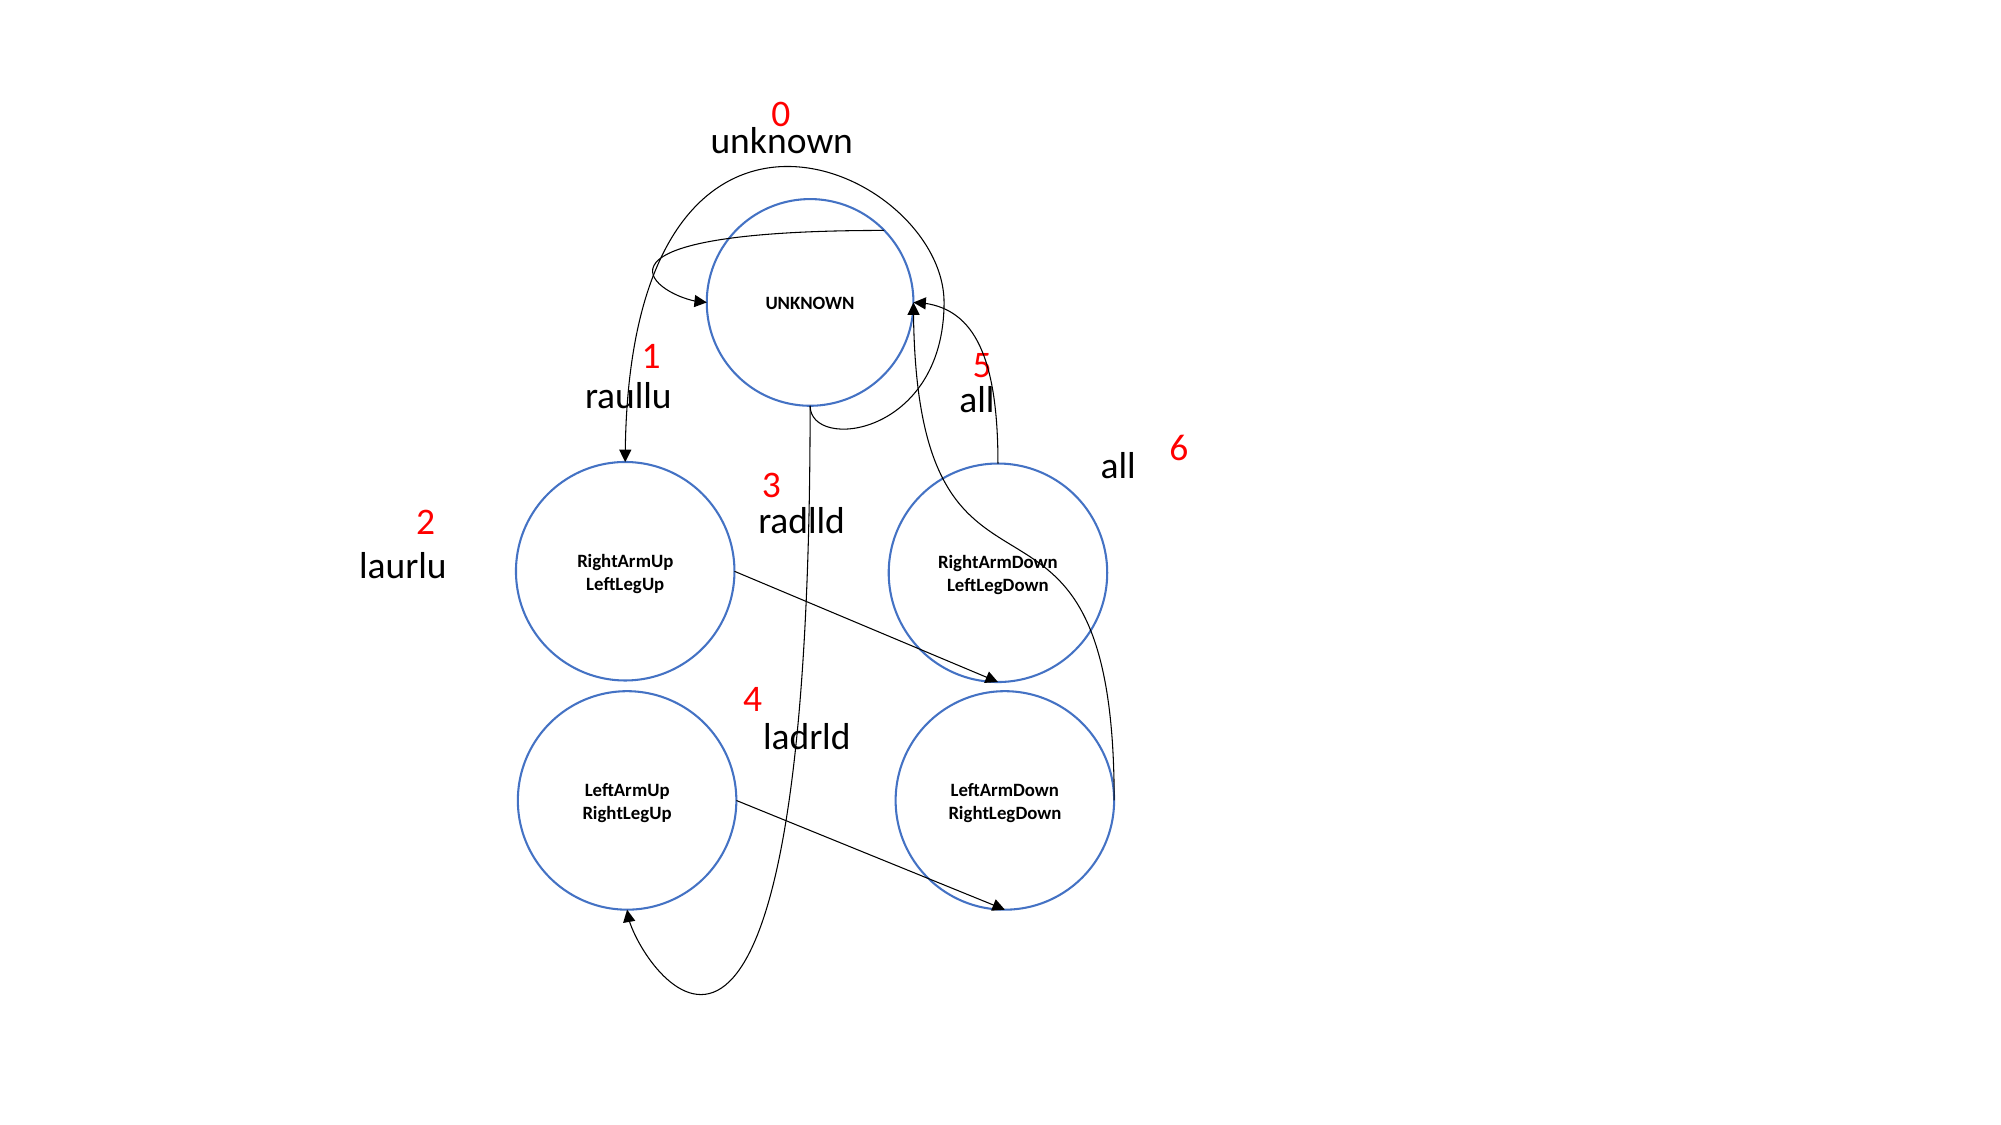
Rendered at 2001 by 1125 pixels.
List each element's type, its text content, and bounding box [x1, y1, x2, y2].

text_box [913, 302, 1115, 801]
text_box 0 [756, 81, 809, 108]
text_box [875, 340, 1037, 426]
text_box unknown [695, 108, 880, 168]
text_box all [1115, 433, 1165, 493]
text_box LeftArmUp RightLegUp [516, 724, 738, 911]
text_box radlld [743, 488, 808, 549]
text_box LeftArmDown RightLegDown [894, 739, 1116, 911]
text_box 6 [1154, 415, 1207, 476]
text_box RightArmUp LeftLegUp [707, 497, 736, 646]
text_box UNKNOWN [705, 198, 915, 407]
text_box ladrld [748, 704, 799, 765]
text_box 2 [401, 489, 454, 550]
text_box 4 [728, 666, 781, 727]
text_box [517, 302, 707, 801]
text_box laurlu [344, 533, 475, 594]
text_box 3 [747, 452, 800, 513]
text_box radlld [809, 488, 871, 549]
text_box RightArmDown LeftLegDown [887, 502, 913, 644]
text_box ladrld [795, 704, 895, 765]
